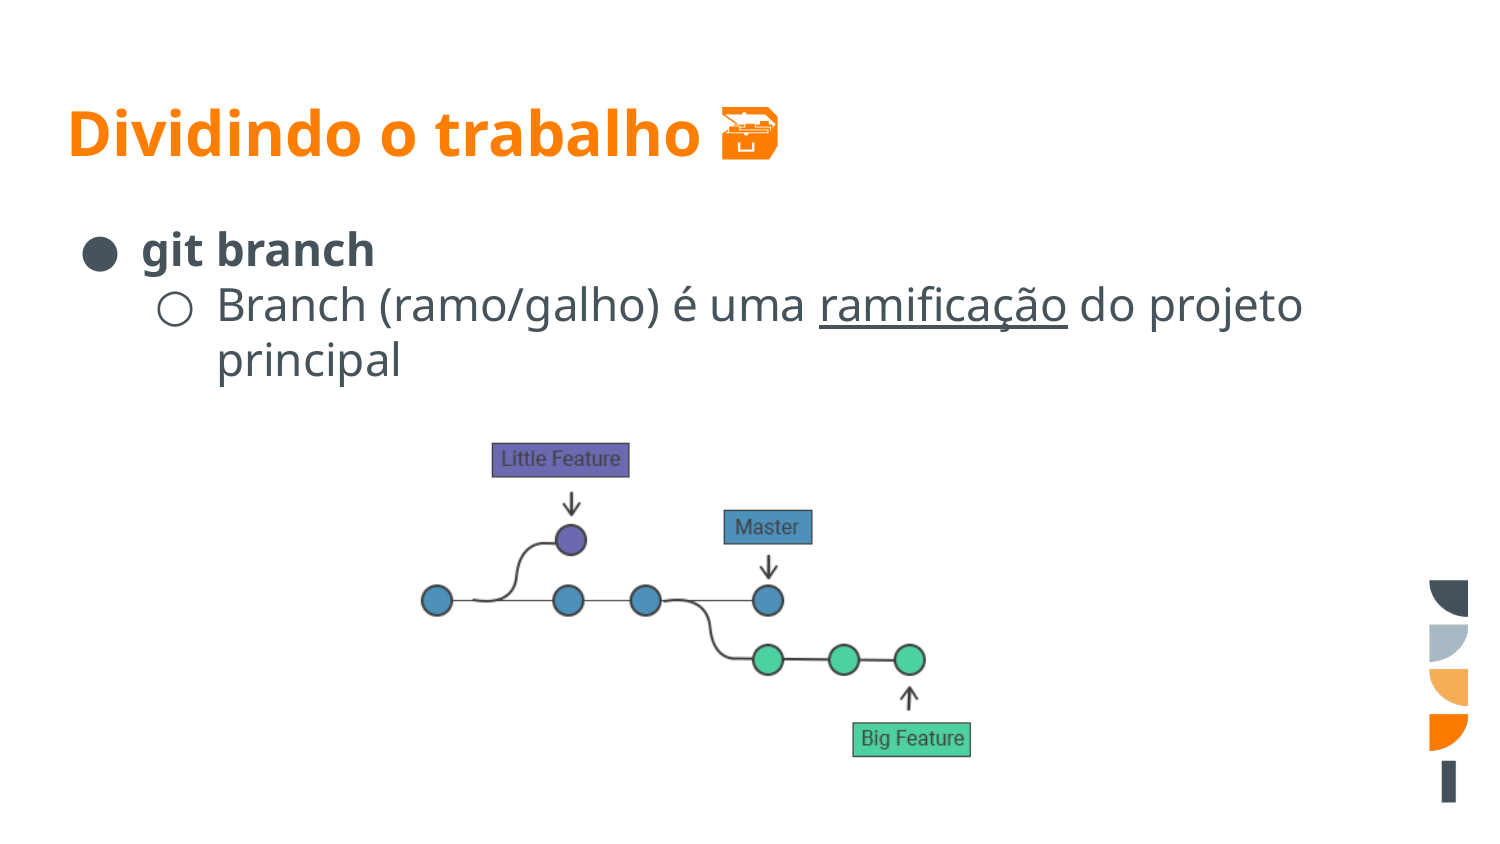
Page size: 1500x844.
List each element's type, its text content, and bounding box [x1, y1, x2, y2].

picture [394, 421, 993, 784]
title Dividindo o trabalho 🗃 [51, 45, 1336, 206]
subtitle git branch Branch (ramo/galho) é uma ramificação do projeto principal [51, 206, 1336, 803]
picture [1430, 581, 1468, 803]
